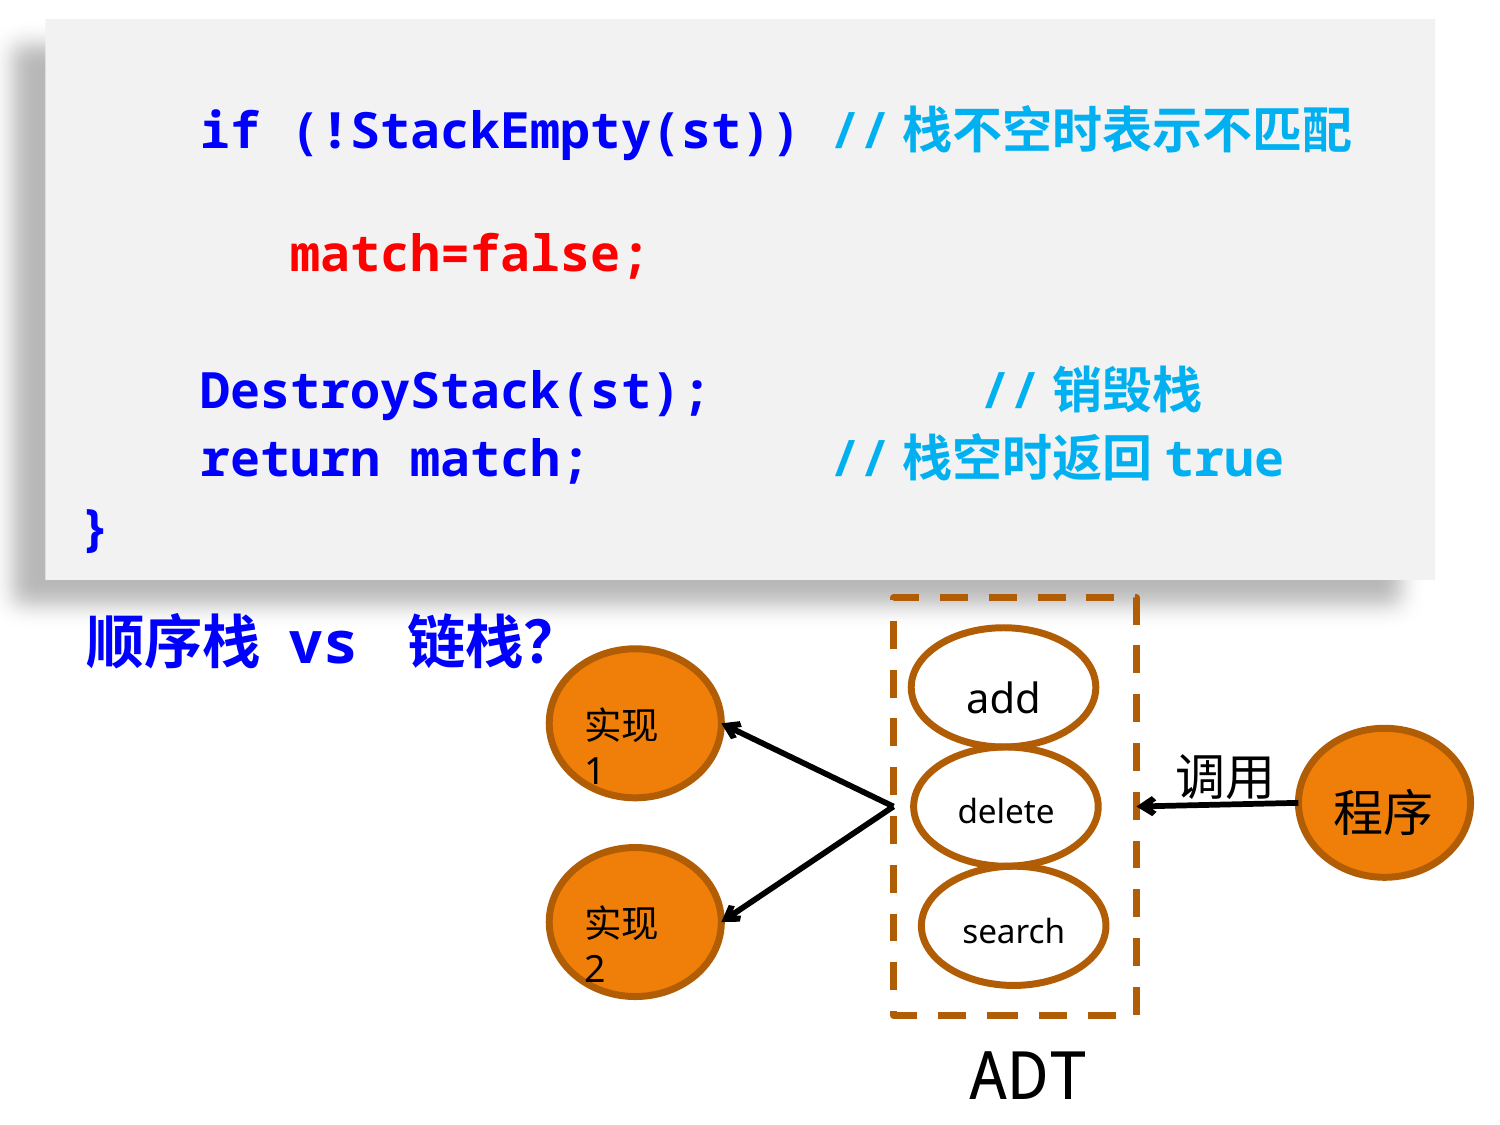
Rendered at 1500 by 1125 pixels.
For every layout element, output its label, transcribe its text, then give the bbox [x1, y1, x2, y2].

text_box if (!StackEmpty(st)) //栈不空时表示不匹配 match=false; DestroyStack(st); //销毁栈 return match; //栈空时返回true } [45, 18, 1436, 581]
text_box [548, 597, 1471, 1107]
text_box 顺序栈 vs 链栈？ [71, 597, 547, 683]
